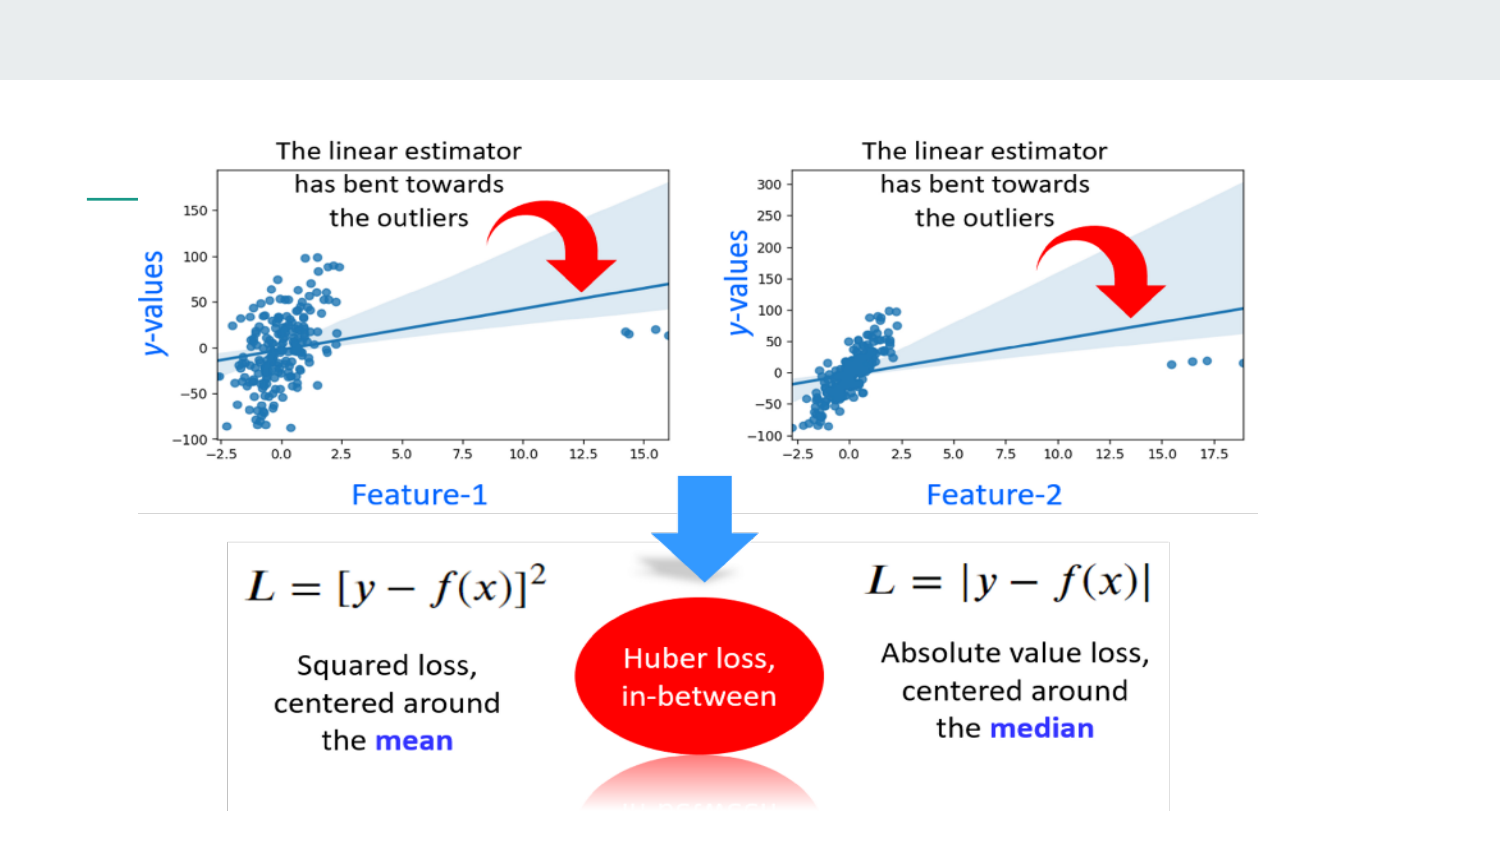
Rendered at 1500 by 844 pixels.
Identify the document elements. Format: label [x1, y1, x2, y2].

picture [137, 127, 1258, 811]
